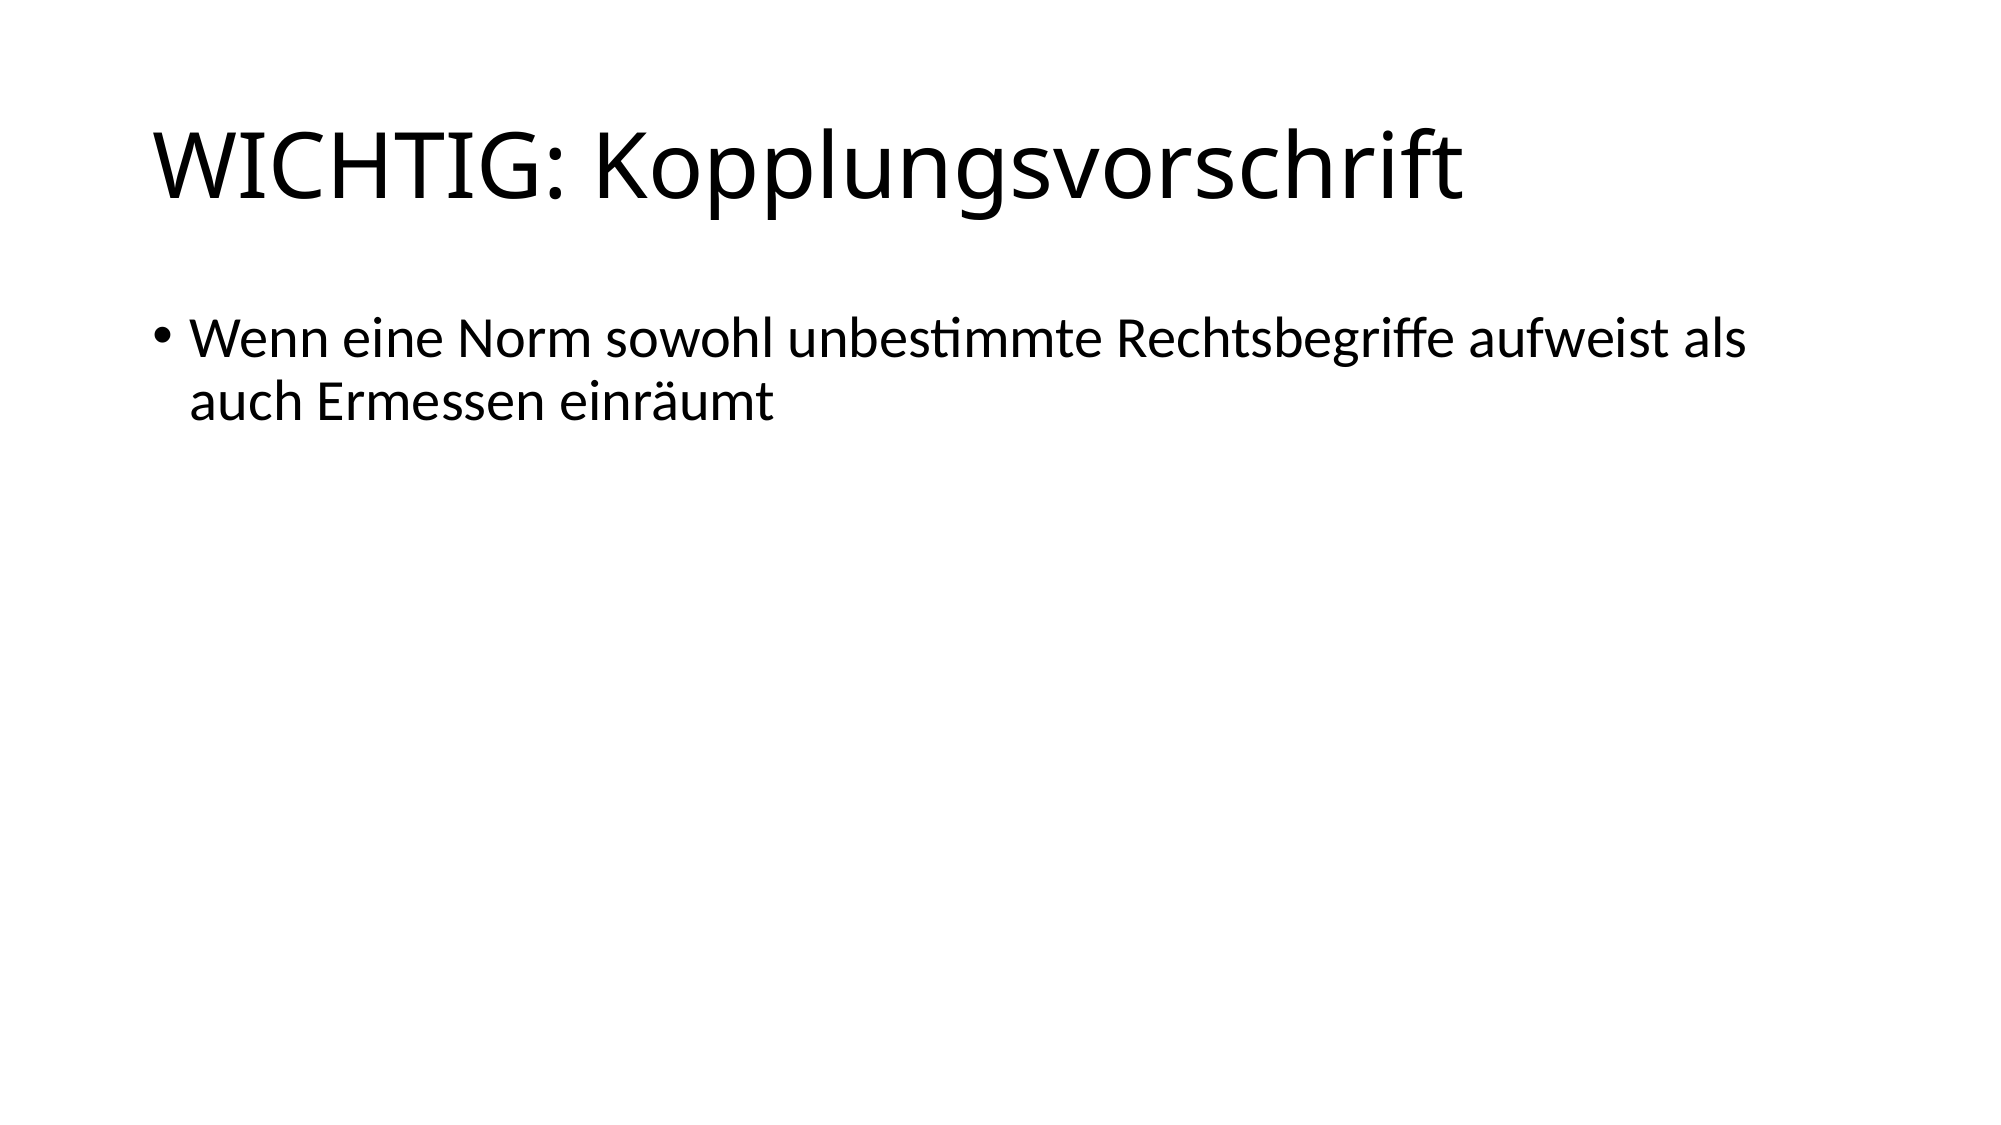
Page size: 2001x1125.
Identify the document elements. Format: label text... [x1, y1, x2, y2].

title WICHTIG: Kopplungsvorschrift [137, 59, 1863, 278]
list Wenn eine Norm sowohl unbestimmte Rechtsbegriffe aufweist als auch Ermessen einräumt [137, 299, 1863, 1014]
